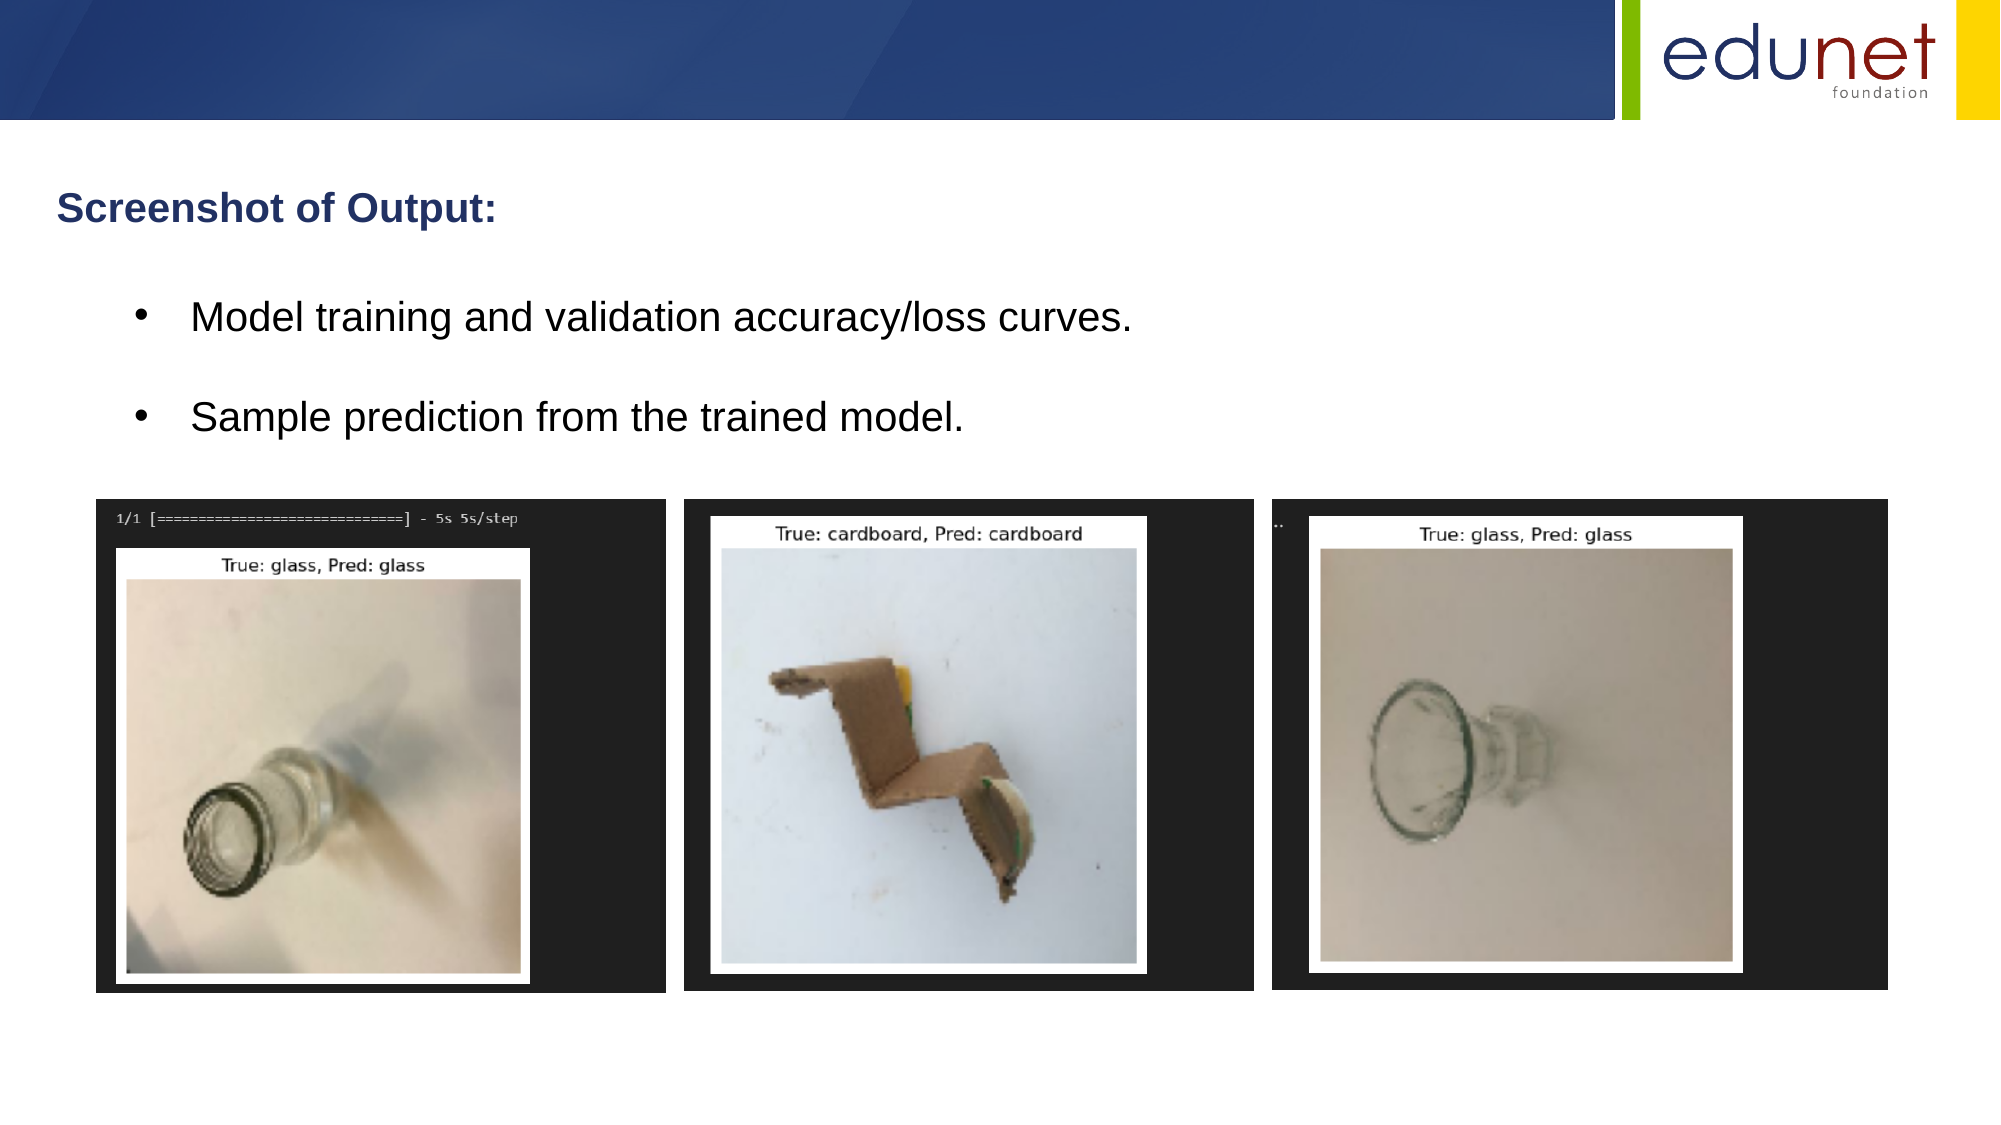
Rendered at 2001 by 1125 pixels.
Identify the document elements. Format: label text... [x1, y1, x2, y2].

picture [683, 499, 1254, 992]
picture [1272, 499, 1888, 990]
picture [95, 499, 666, 993]
picture [1652, 12, 1948, 108]
text_box Model training and validation accuracy/loss curves. Sample prediction from the trained model. [119, 282, 1608, 498]
text_box Screenshot of Output: [41, 172, 1043, 238]
